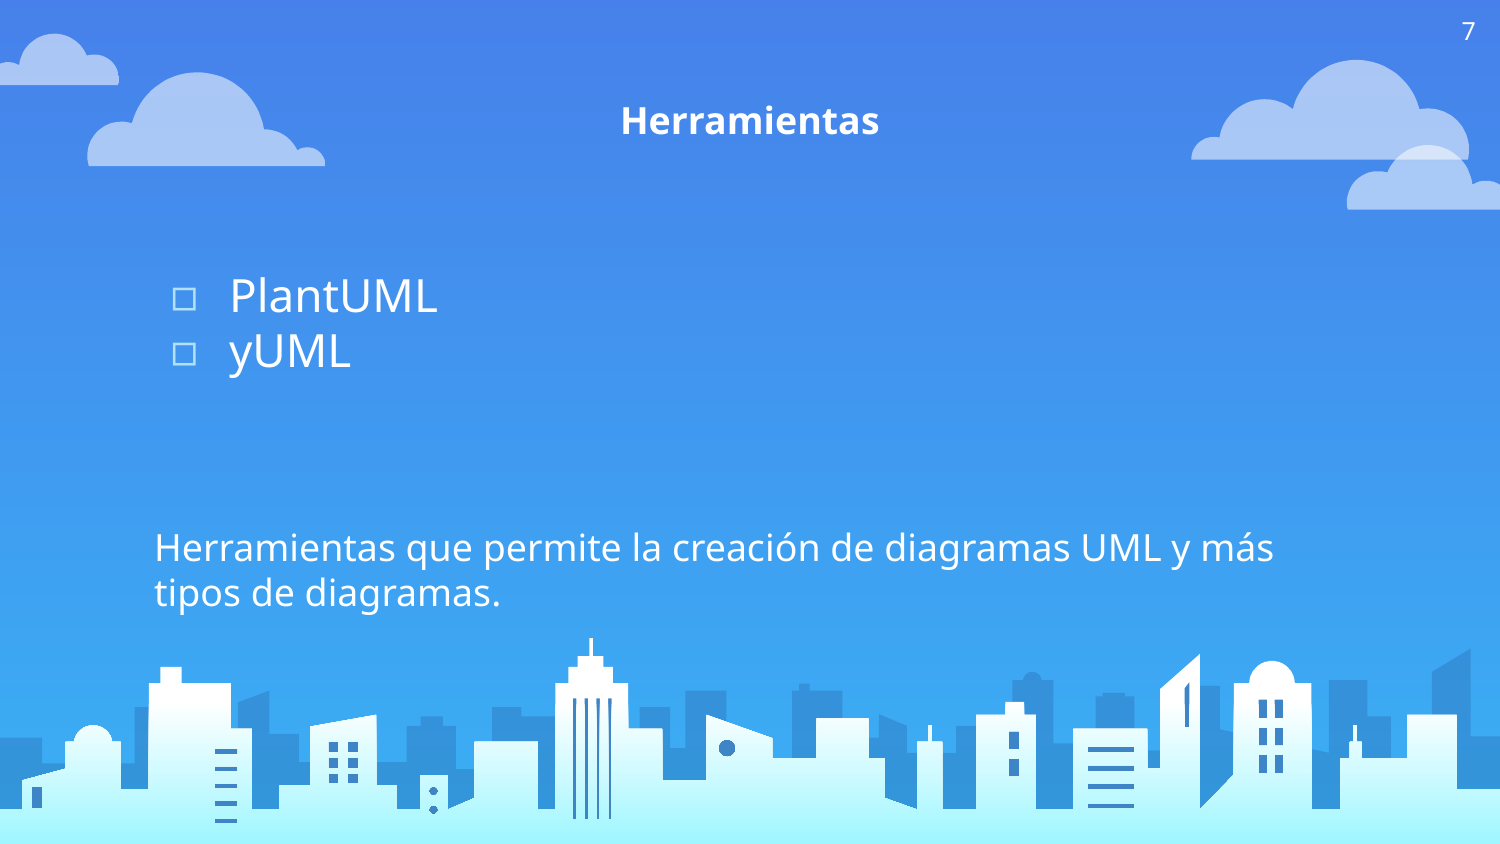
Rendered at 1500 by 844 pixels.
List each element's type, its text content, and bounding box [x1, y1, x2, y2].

title Herramientas [139, 64, 1361, 174]
slide_number ‹#› [1400, 0, 1491, 65]
list PlantUML yUML Herramientas que permite la creación de diagramas UML y más tipos de diagramas. [139, 251, 1361, 748]
